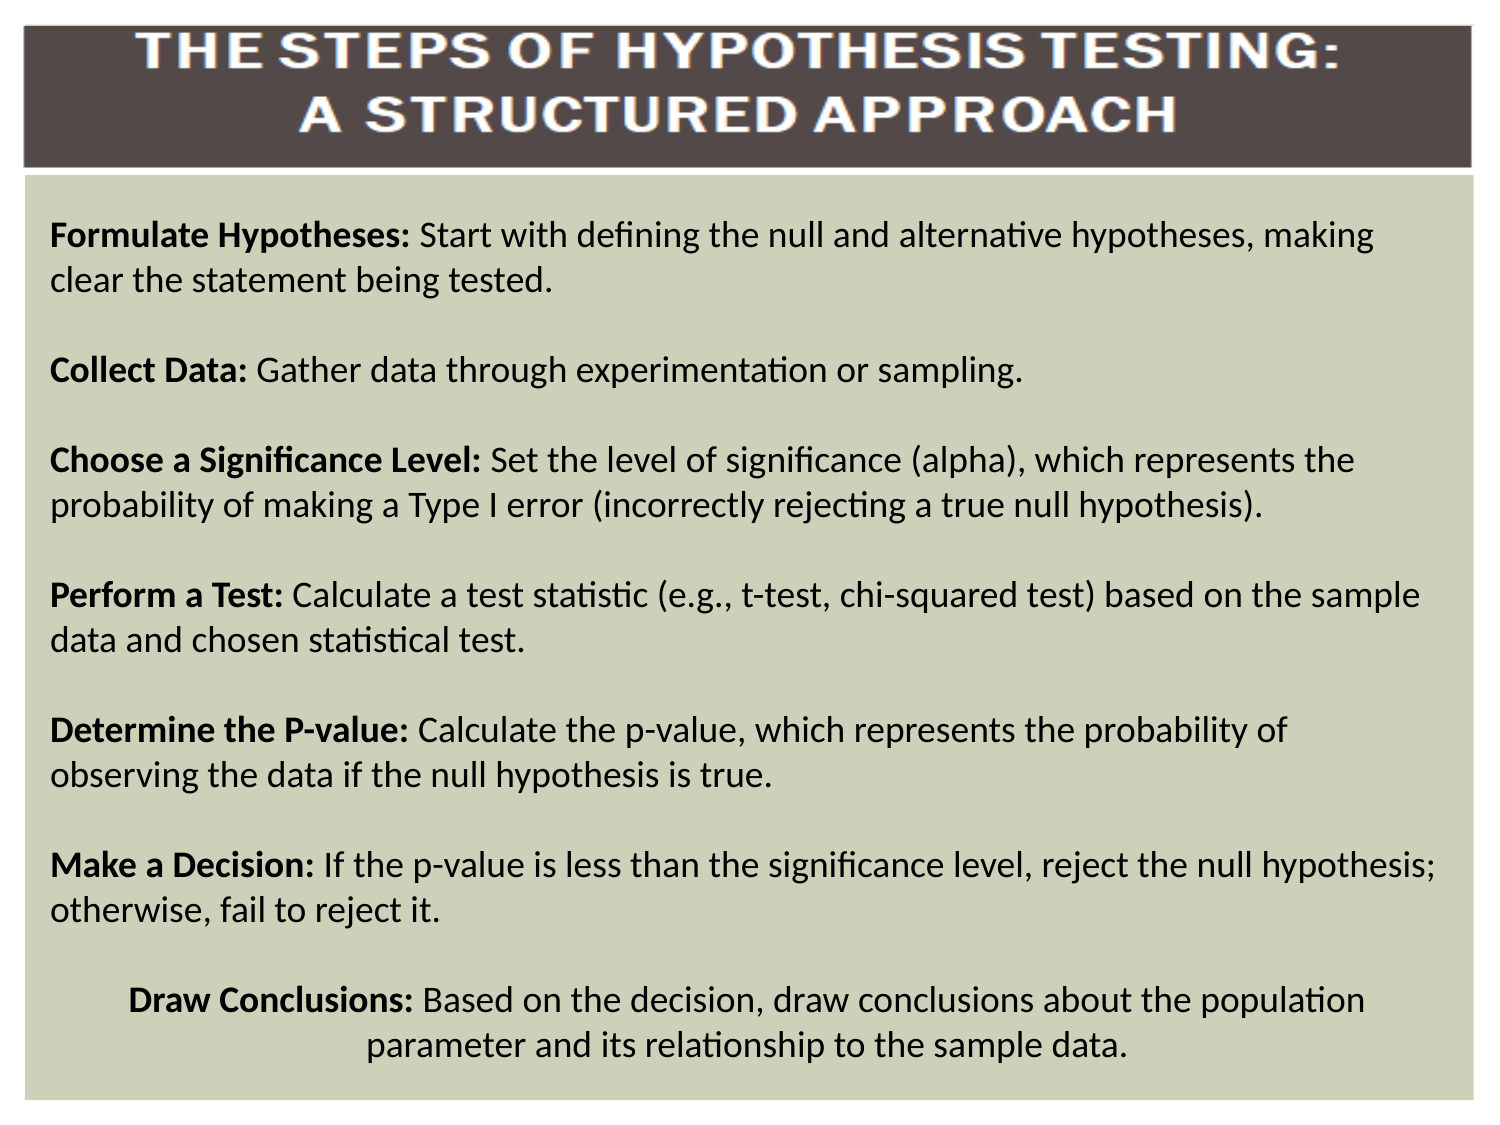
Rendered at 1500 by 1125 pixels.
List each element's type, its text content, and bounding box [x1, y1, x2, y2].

text_box Formulate Hypotheses: Start with defining the null and alternative hypotheses, making clear the statement being tested. Collect Data: Gather data through experimentation or sampling. Choose a Significance Level: Set the level of significance (alpha), which represents the probability of making a Type I error (incorrectly rejecting a true null hypothesis). Perform a Test: Calculate a test statistic (e.g., t-test, chi-squared test) based on the sample data and chosen statistical test. Determine the P-value: Calculate the p-value, which represents the probability of observing the data if the null hypothesis is true. Make a Decision: If the p-value is less than the significance level, reject the null hypothesis; otherwise, fail to reject it. Draw Conclusions: Based on the decision, draw conclusions about the population parameter and its relationship to the sample data. [35, 185, 1461, 1118]
picture [4, 26, 1488, 176]
